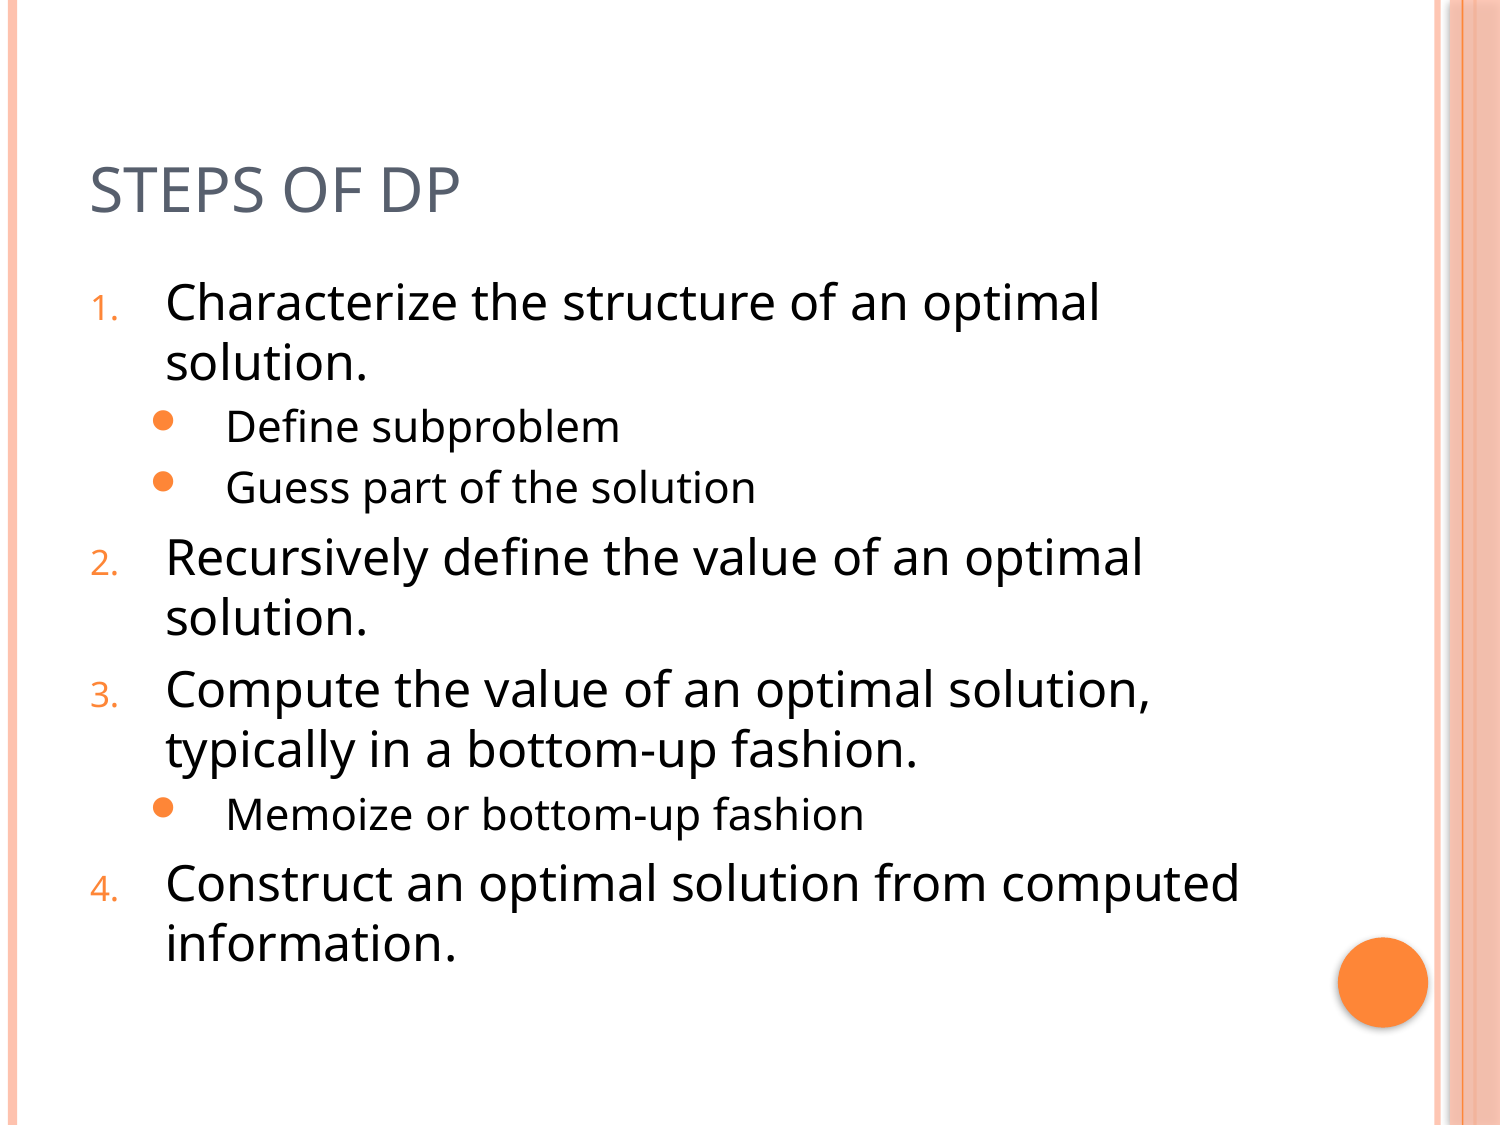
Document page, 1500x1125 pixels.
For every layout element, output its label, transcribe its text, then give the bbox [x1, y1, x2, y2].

list Characterize the structure of an optimal solution. Define subproblem Guess part of the solution Recursively define the value of an optimal solution. Compute the value of an optimal solution, typically in a bottom-up fashion. Memoize or bottom-up fashion Construct an optimal solution from computed information. [74, 262, 1301, 1063]
title Steps of DP [75, 45, 1300, 233]
